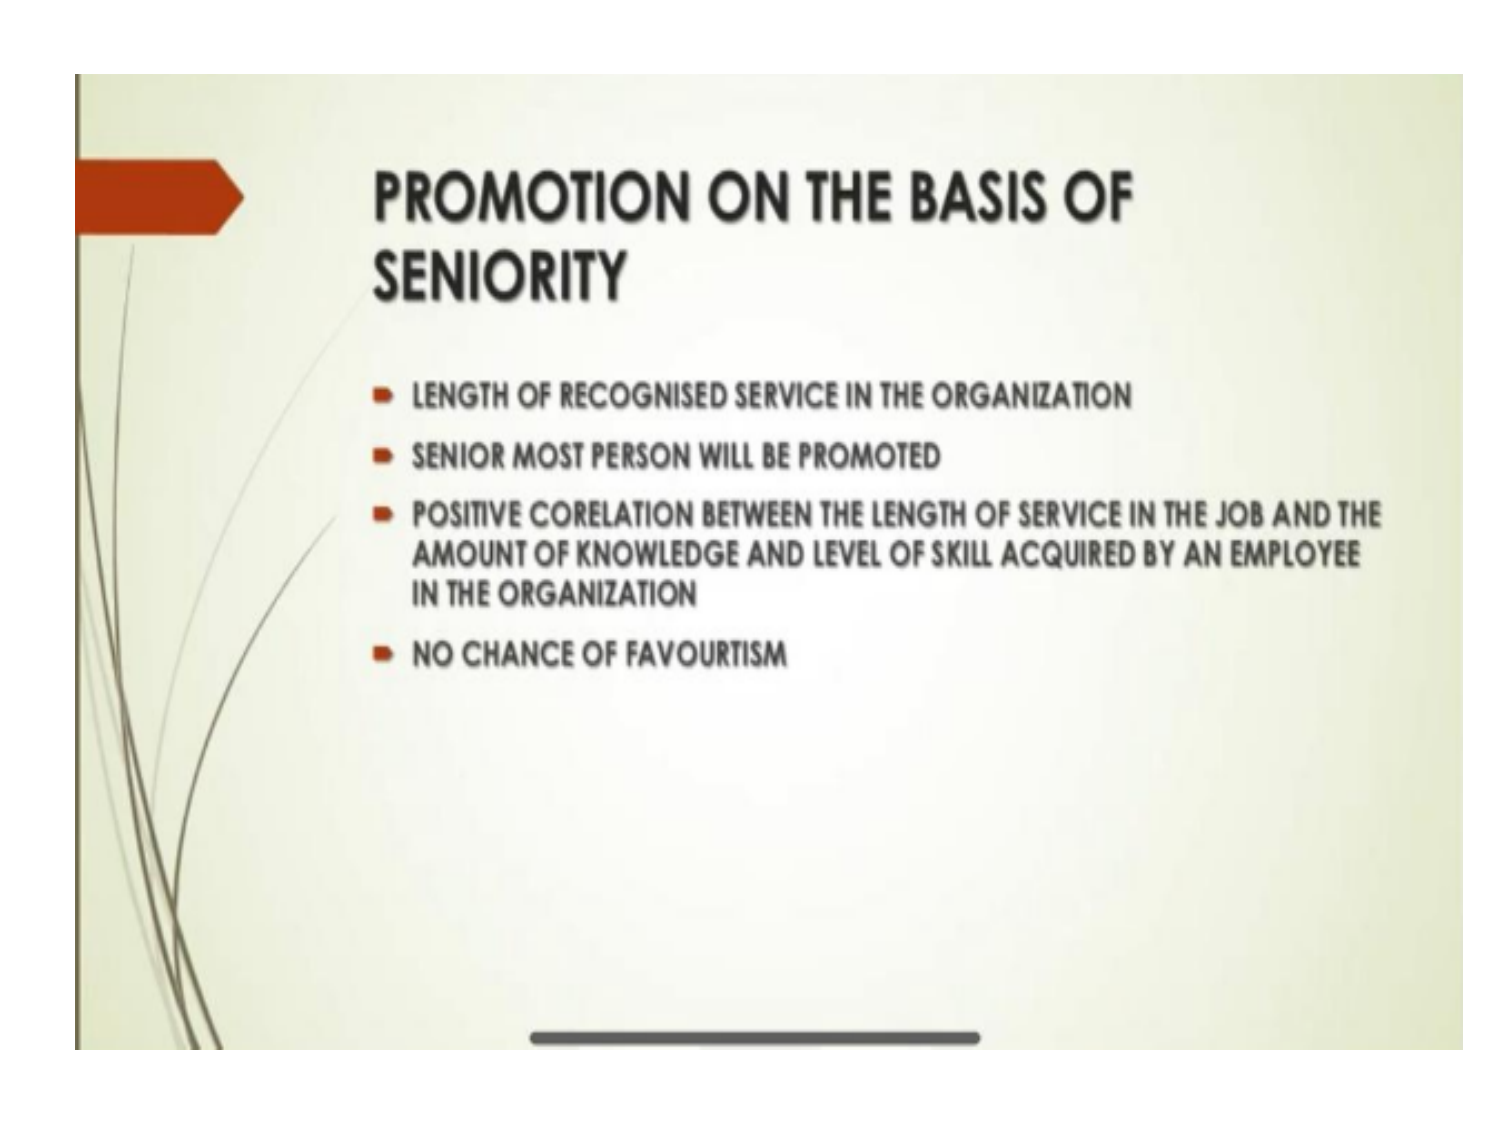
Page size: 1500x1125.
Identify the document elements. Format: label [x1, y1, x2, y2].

picture [74, 74, 1463, 1051]
